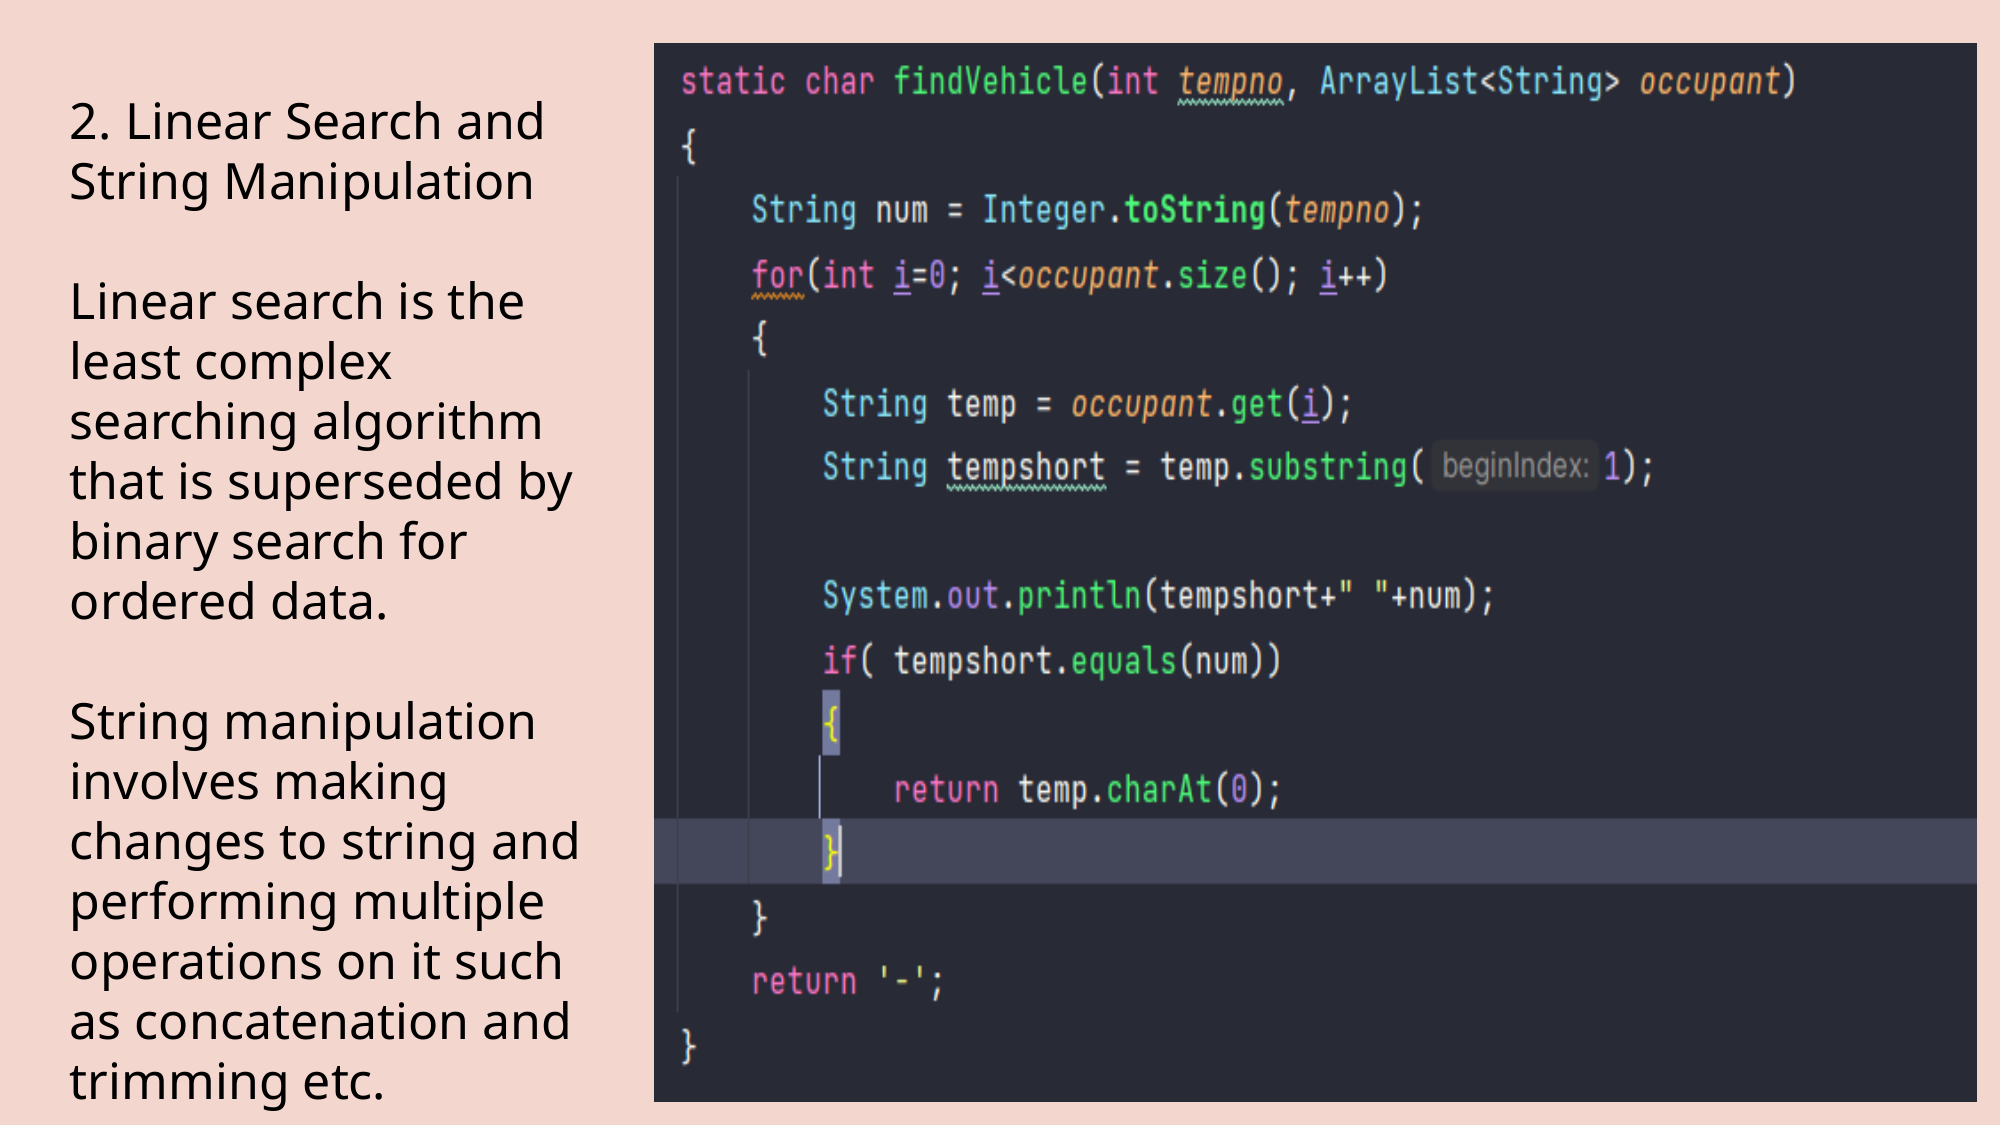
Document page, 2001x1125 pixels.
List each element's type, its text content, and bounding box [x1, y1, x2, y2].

list 2. Linear Search and String Manipulation Linear search is the least complex searching algorithm that is superseded by binary search for ordered data. String manipulation involves making changes to string and performing multiple operations on it such as concatenation and trimming etc. [54, 81, 614, 1084]
picture [654, 43, 1977, 1102]
